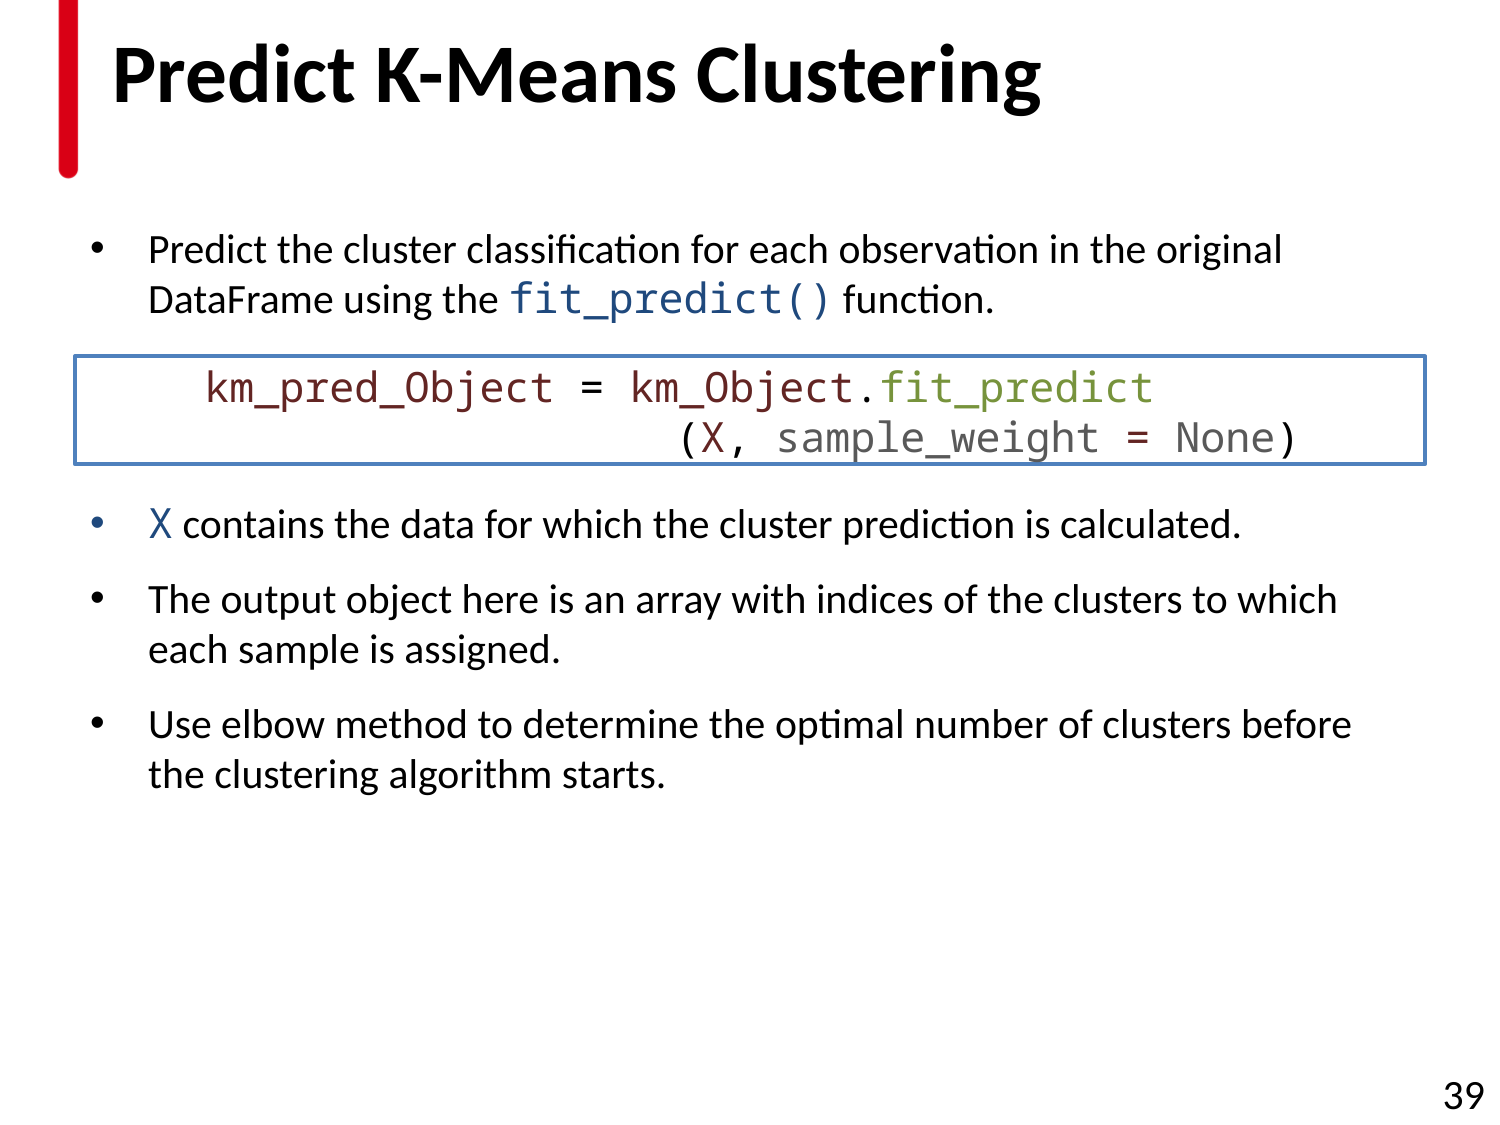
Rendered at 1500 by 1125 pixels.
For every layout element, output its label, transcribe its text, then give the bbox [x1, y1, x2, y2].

list Predict the cluster classification for each observation in the original DataFrame using the fit_predict() function. X contains the data for which the cluster prediction is calculated. The output object here is an array with indices of the clusters to which each sample is assigned. Use elbow method to determine the optimal number of clusters before the clustering algorithm starts. [75, 214, 1425, 354]
text_box km_pred_Object = km_Object.fit_predict (X, sample_weight = None) [73, 354, 1427, 466]
list Predict the cluster classification for each observation in the original DataFrame using the fit_predict() function. X contains the data for which the cluster prediction is calculated. The output object here is an array with indices of the clusters to which each sample is assigned. Use elbow method to determine the optimal number of clusters before the clustering algorithm starts. [75, 466, 1425, 957]
picture [57, 0, 81, 200]
title Predict K-Means Clustering [97, 0, 1425, 138]
